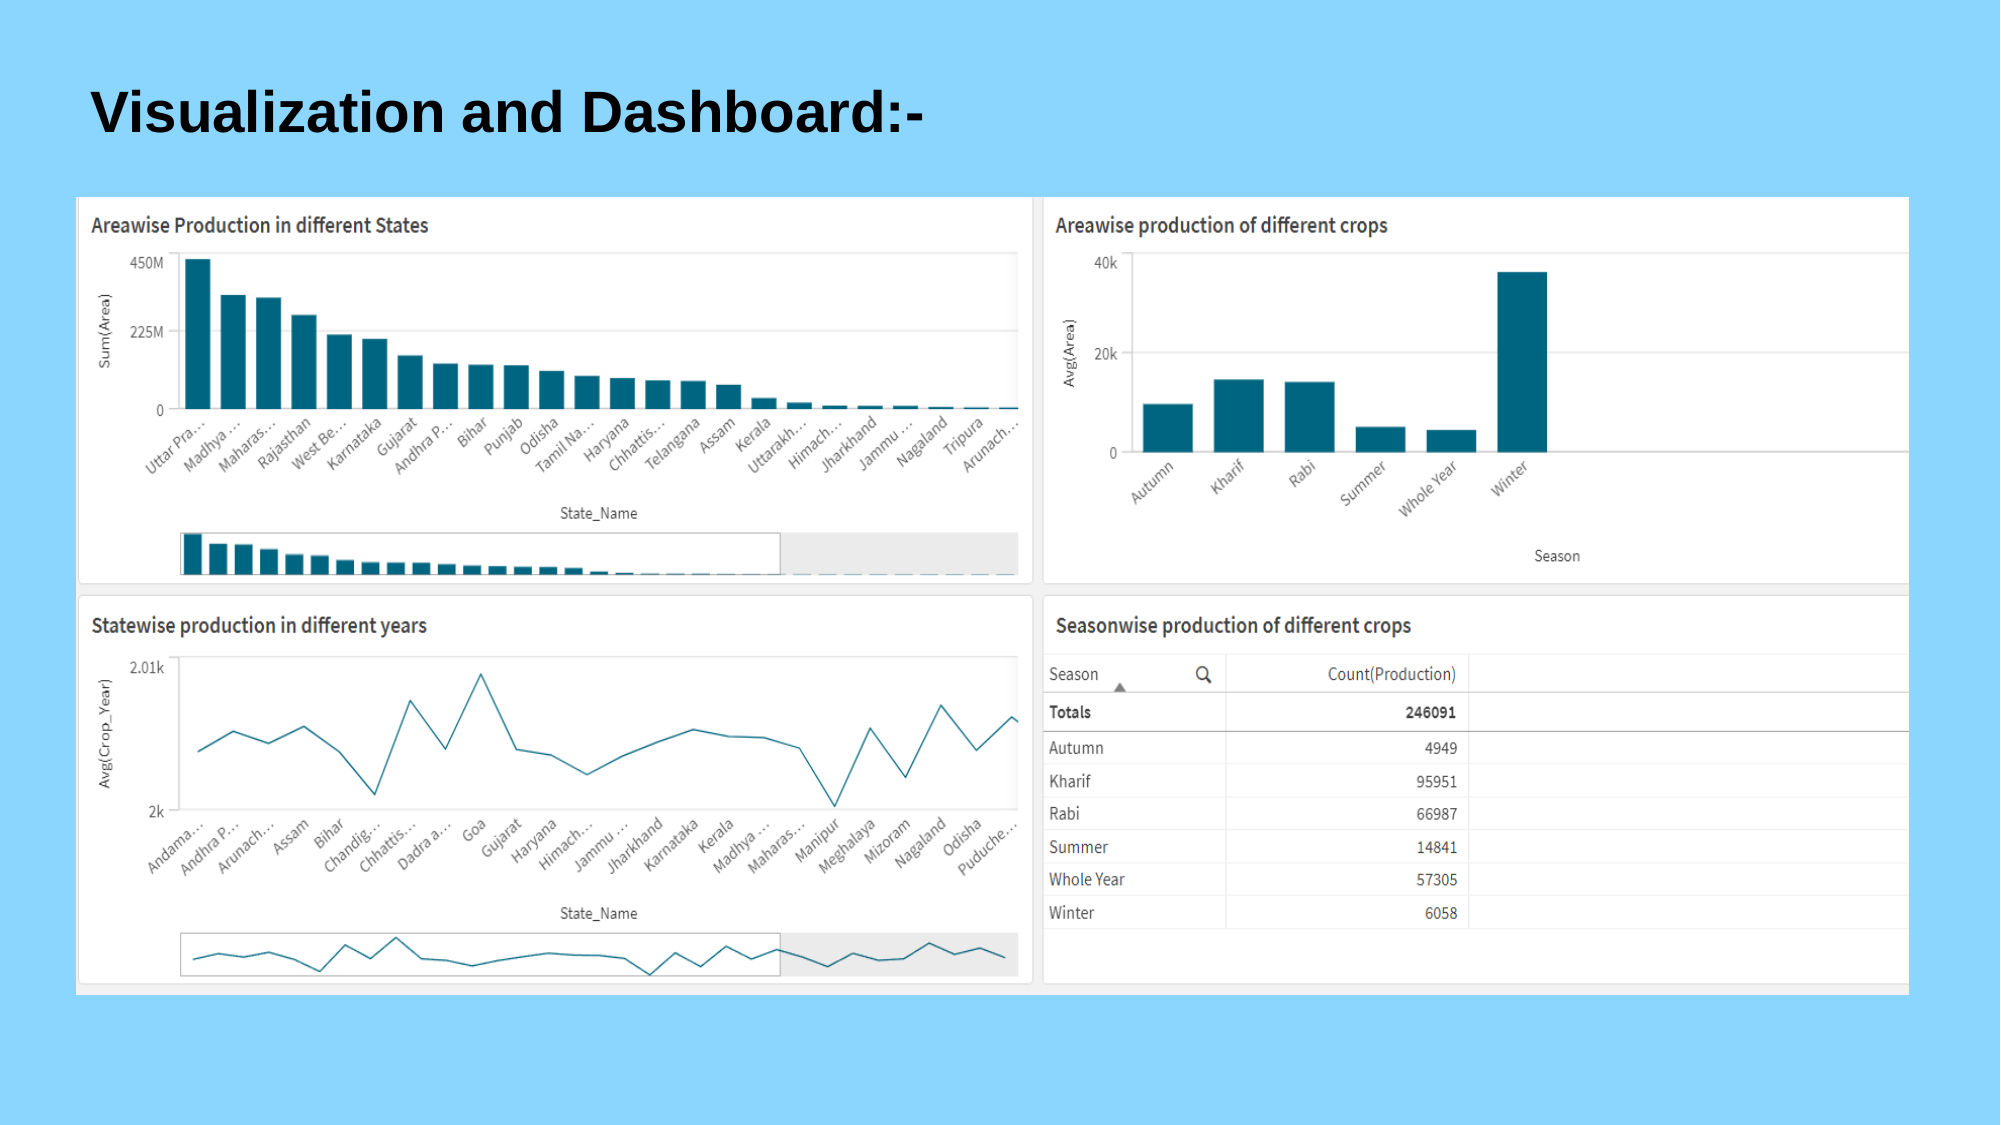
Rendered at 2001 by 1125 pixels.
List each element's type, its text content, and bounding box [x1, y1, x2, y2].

text_box Visualization and Dashboard:- [75, 66, 1257, 156]
picture [76, 197, 1909, 995]
